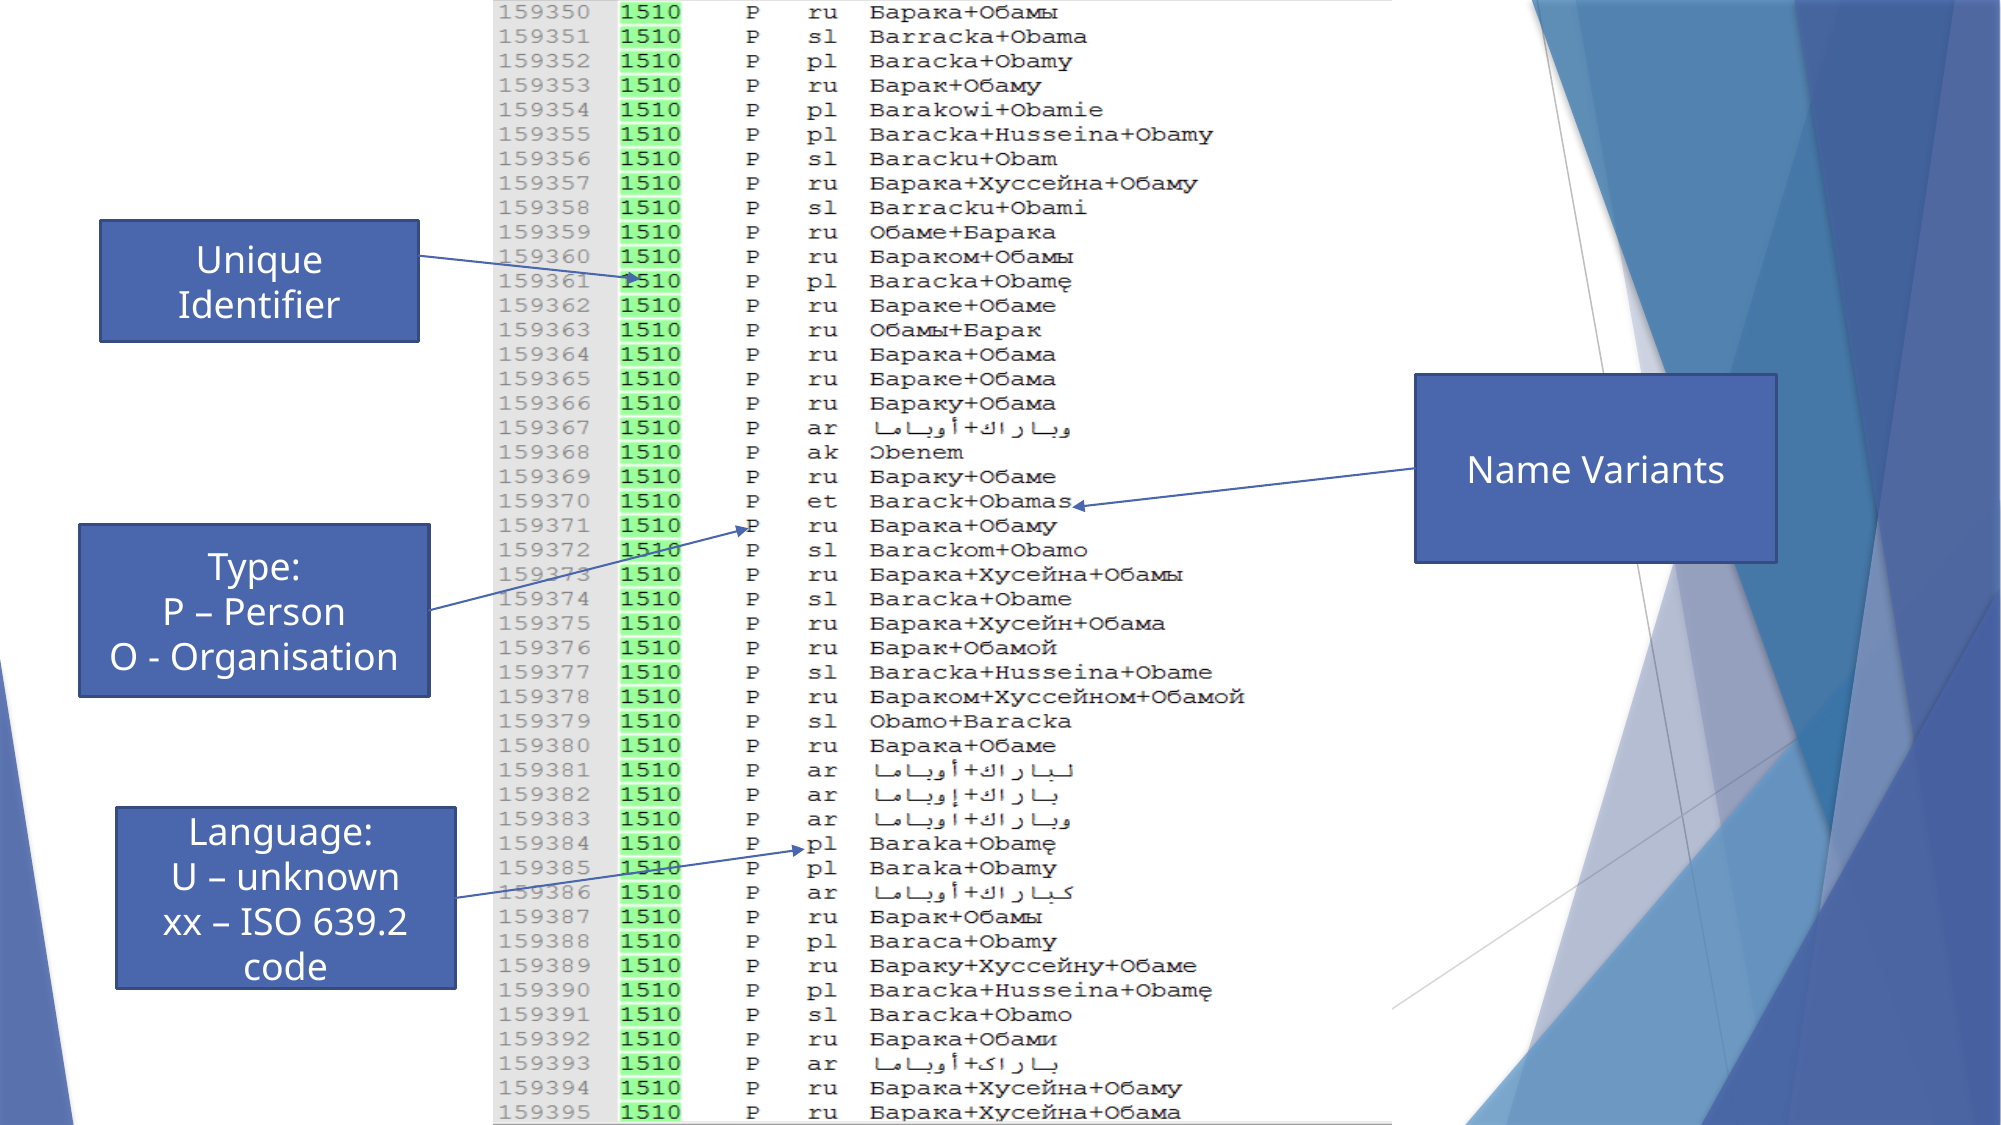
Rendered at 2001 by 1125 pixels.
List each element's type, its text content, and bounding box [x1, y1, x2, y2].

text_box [428, 527, 750, 611]
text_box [418, 255, 641, 280]
text_box Name Variants [1414, 373, 1778, 564]
picture [492, 0, 1393, 1125]
text_box Type: P – Person O - Organisation [78, 523, 431, 698]
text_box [454, 848, 806, 899]
text_box Unique Identifier [99, 219, 420, 343]
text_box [1071, 467, 1416, 508]
text_box Language: U – unknown xx – ISO 639.2 code [115, 806, 457, 990]
